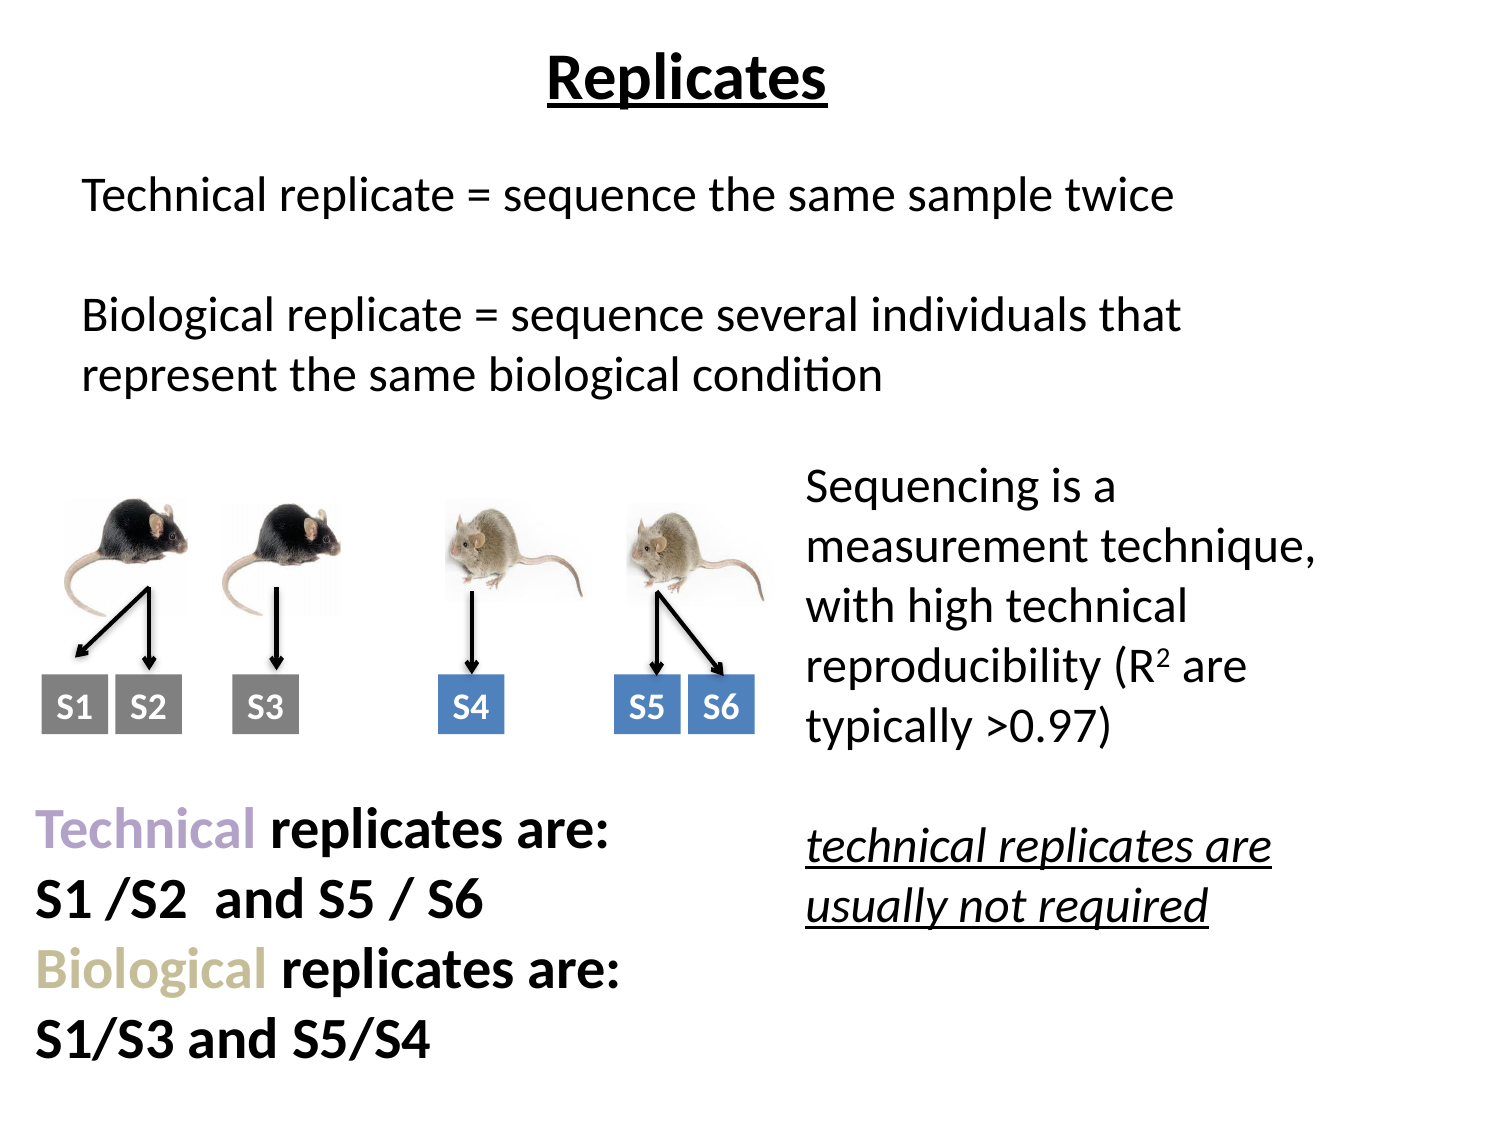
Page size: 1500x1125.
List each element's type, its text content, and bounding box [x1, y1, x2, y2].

text_box Sequencing is a measurement technique, with high technical reproducibility (R2 are typically >0.97) technical replicates are usually not required [790, 445, 1363, 940]
title Replicates [62, 25, 1313, 145]
text_box Technical replicates are: S1 /S2 and S5 / S6 Biological replicates are: S1/S3 and S5/S4 [20, 783, 671, 1078]
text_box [41, 498, 774, 736]
text_box Technical replicate = sequence the same sample twice Biological replicate = sequence several individuals that represent the same biological condition [66, 154, 1275, 410]
